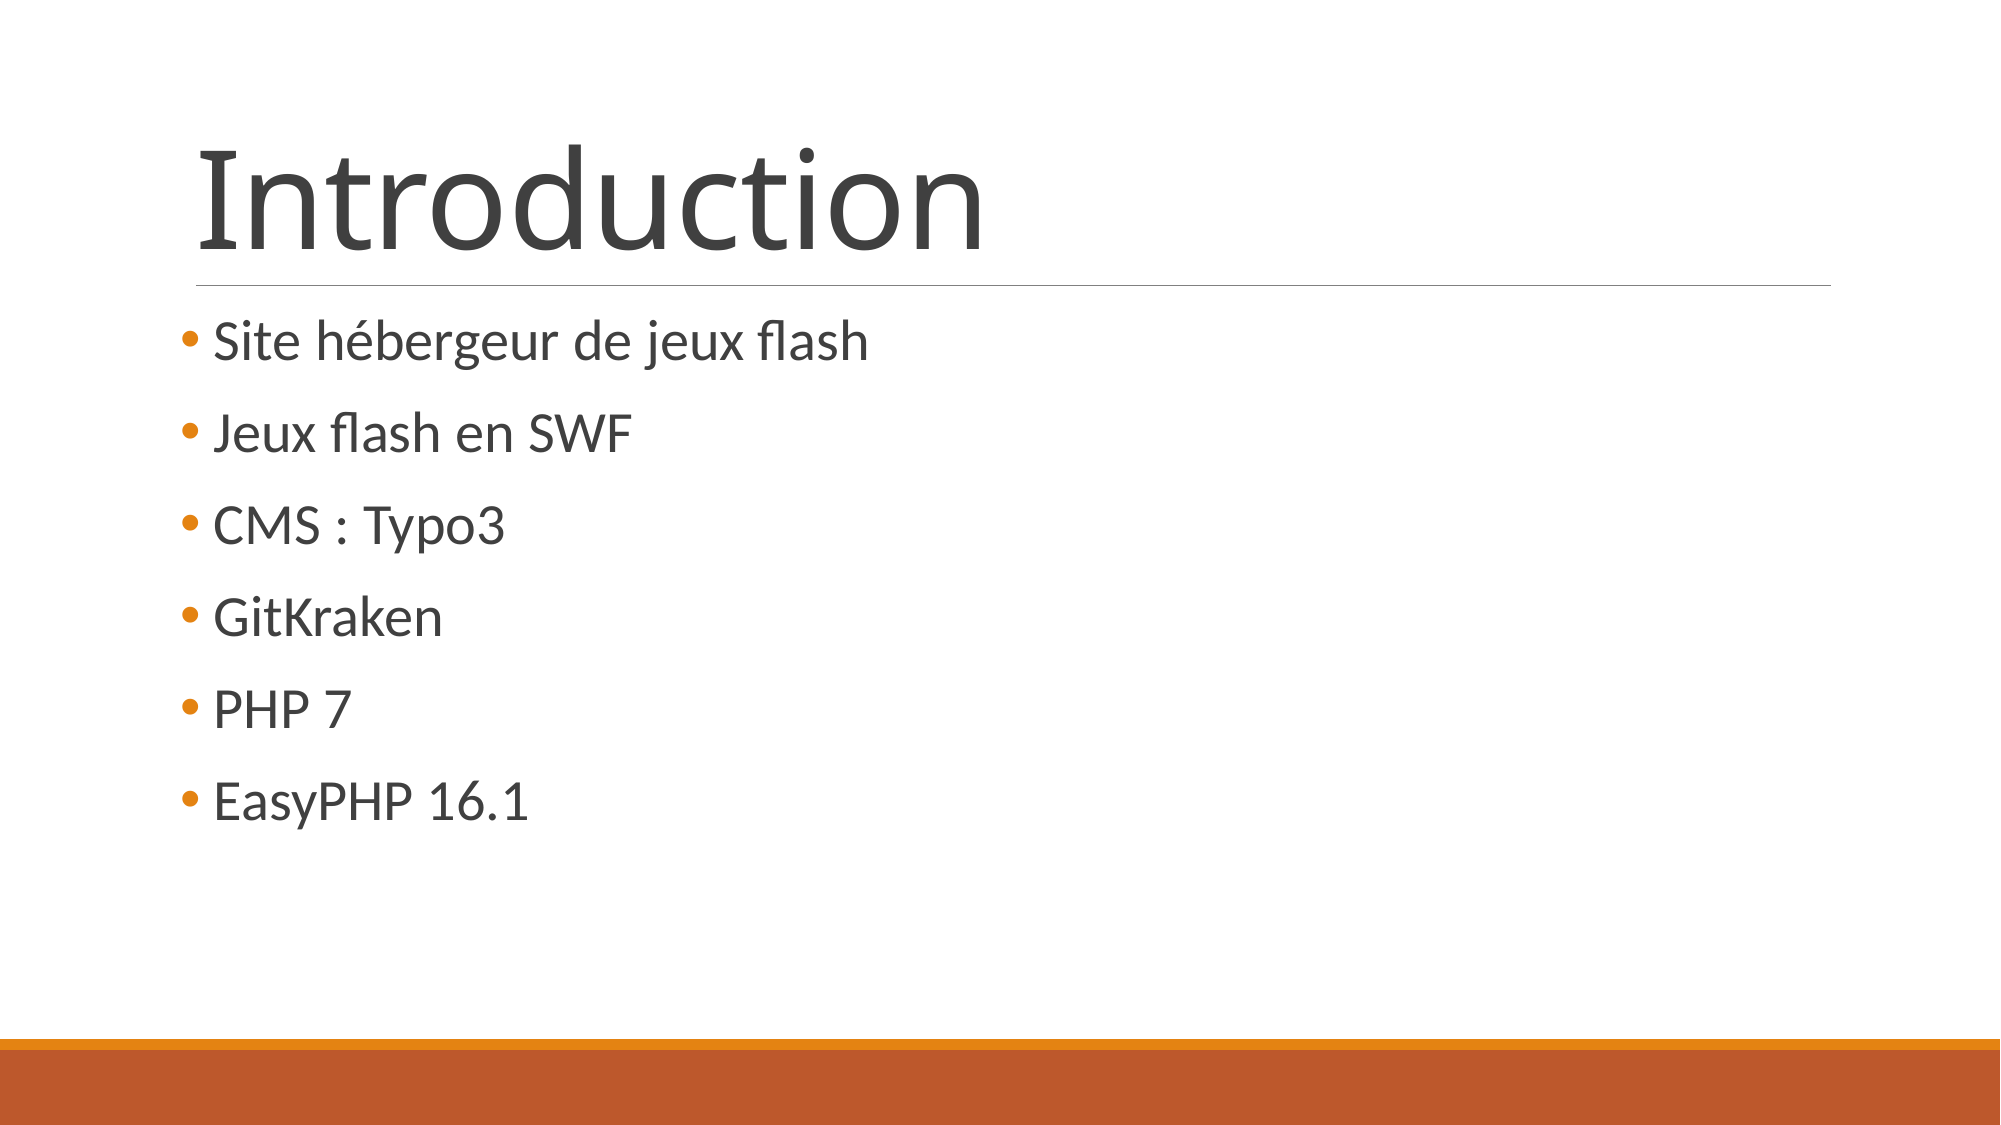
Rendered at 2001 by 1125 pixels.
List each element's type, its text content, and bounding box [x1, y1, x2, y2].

title Introduction [180, 47, 1830, 285]
list Site hébergeur de jeux flash Jeux flash en SWF CMS : Typo3 GitKraken PHP 7 EasyPHP 16.1 [180, 302, 1830, 963]
